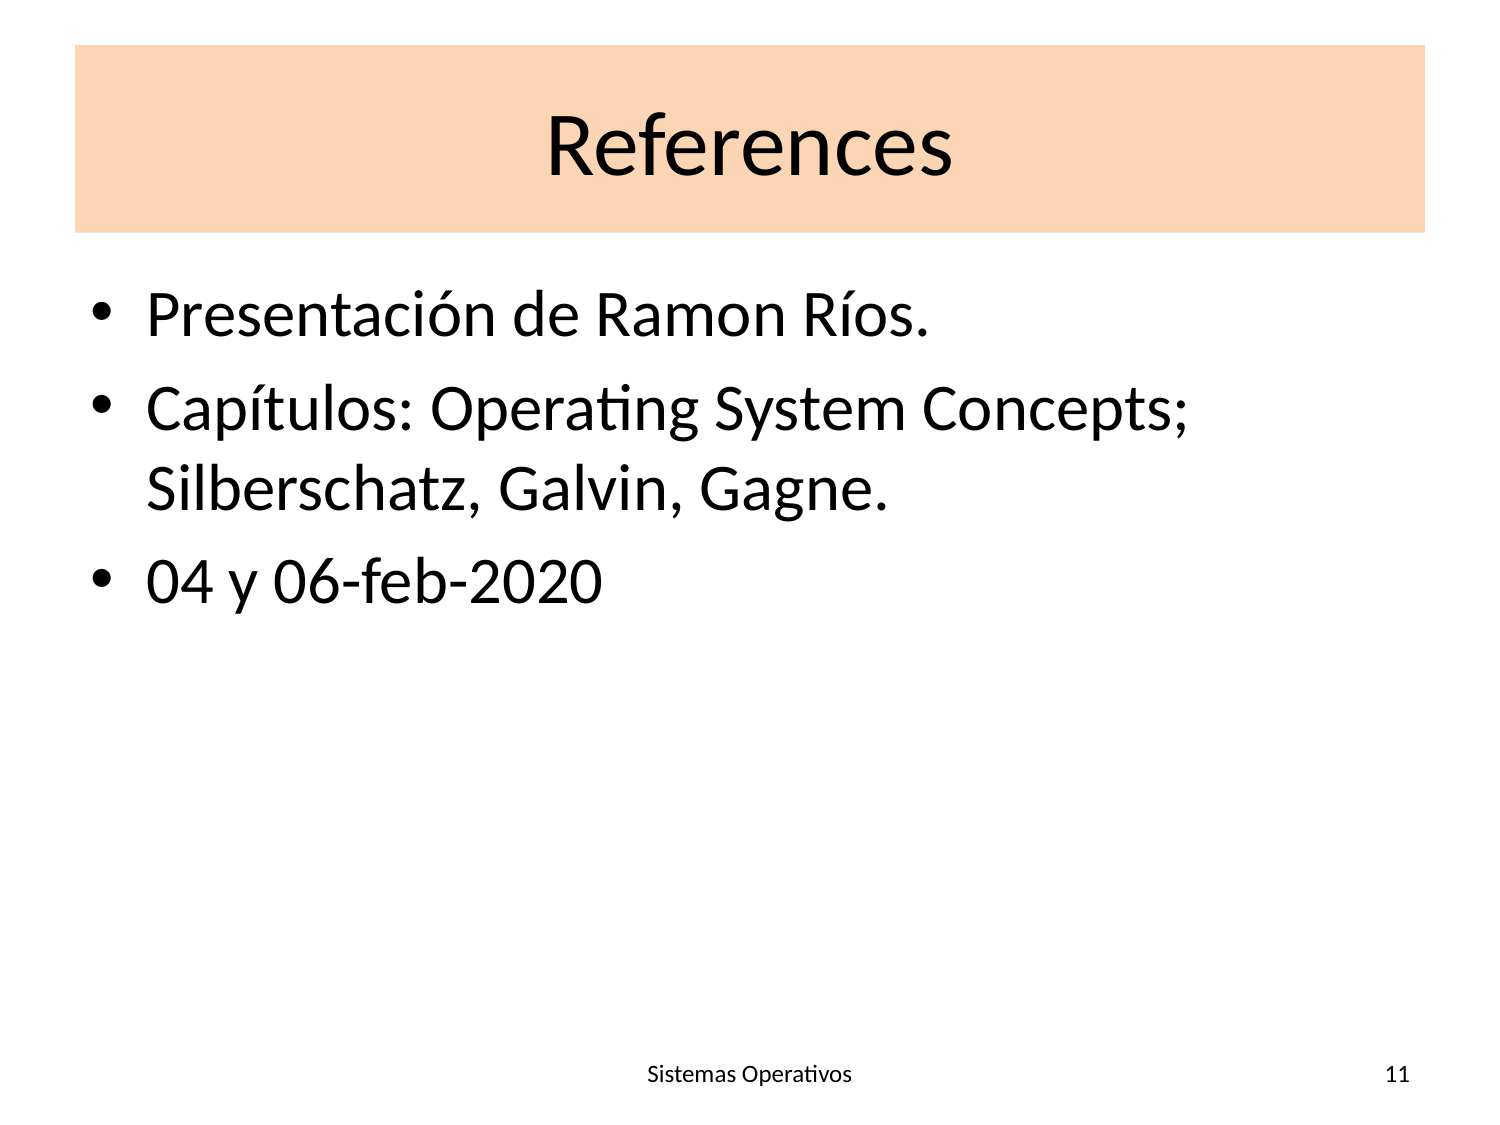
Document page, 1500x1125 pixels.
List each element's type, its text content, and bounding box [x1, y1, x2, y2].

footer Sistemas Operativos [512, 1042, 988, 1103]
title References [75, 45, 1425, 233]
slide_number 11 [1074, 1042, 1425, 1103]
list Presentación de Ramon Ríos. Capítulos: Operating System Concepts; Silberschatz, Galvin, Gagne. 04 y 06-feb-2020 [75, 262, 1425, 1005]
